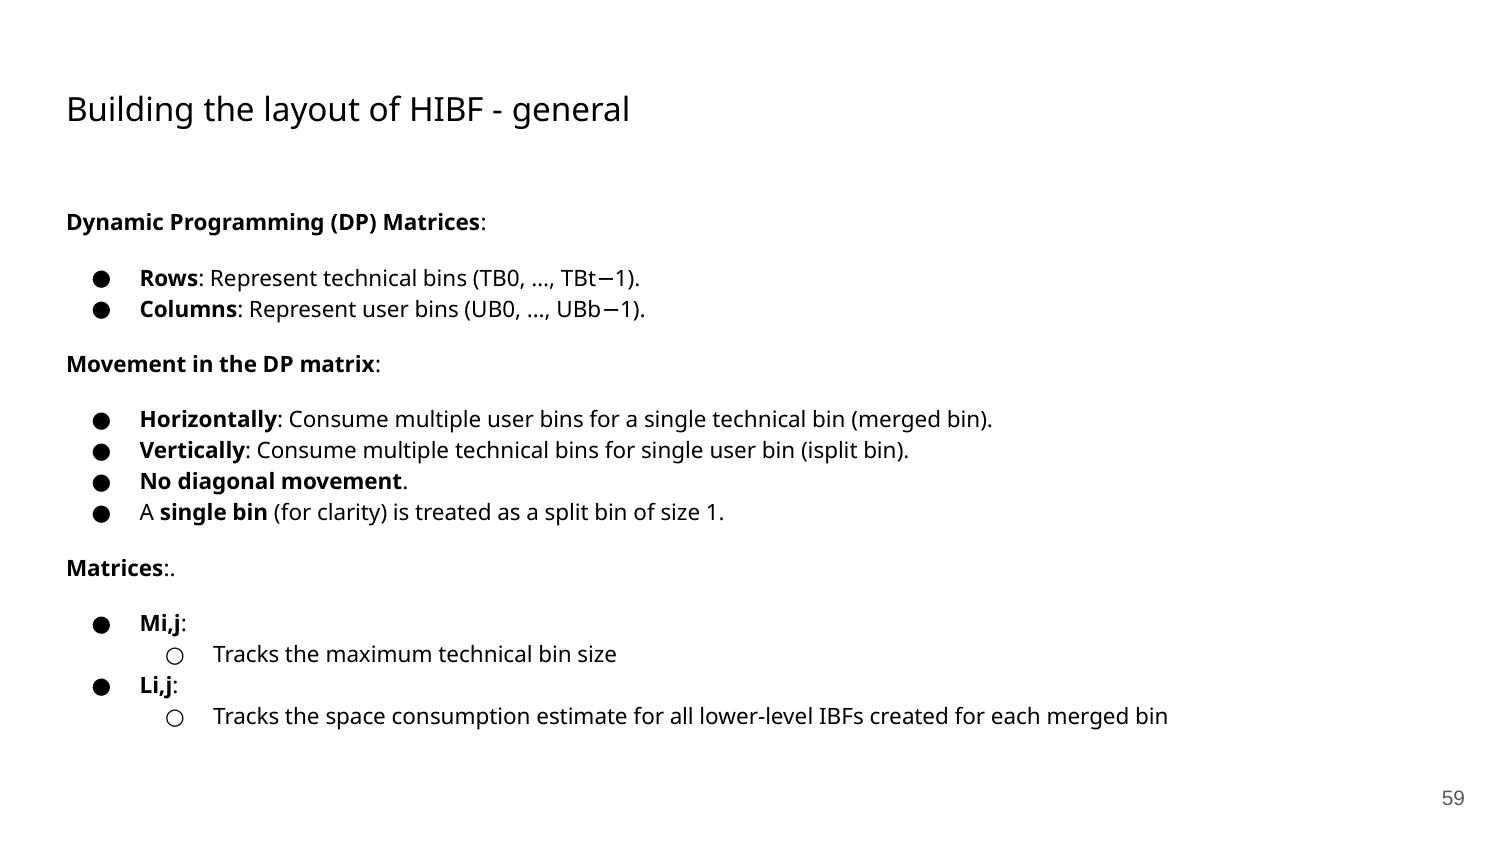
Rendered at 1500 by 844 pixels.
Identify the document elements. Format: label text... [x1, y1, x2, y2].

title Building the layout of HIBF - general [51, 72, 1449, 167]
list Dynamic Programming (DP) Matrices: Rows: Represent technical bins (TB0, …, TBt−1). Columns: Represent user bins (UB0, …, UBb−1). Movement in the DP matrix: Horizontally: Consume multiple user bins for a single technical bin (merged bin). Vertically: Consume multiple technical bins for single user bin (isplit bin). No diagonal movement. A single bin (for clarity) is treated as a split bin of size 1. Matrices:. Mi,j: Tracks the maximum technical bin size Li,j: Tracks the space consumption estimate for all lower-level IBFs created for each merged bin [51, 189, 1449, 750]
slide_number ‹#› [1389, 764, 1480, 830]
